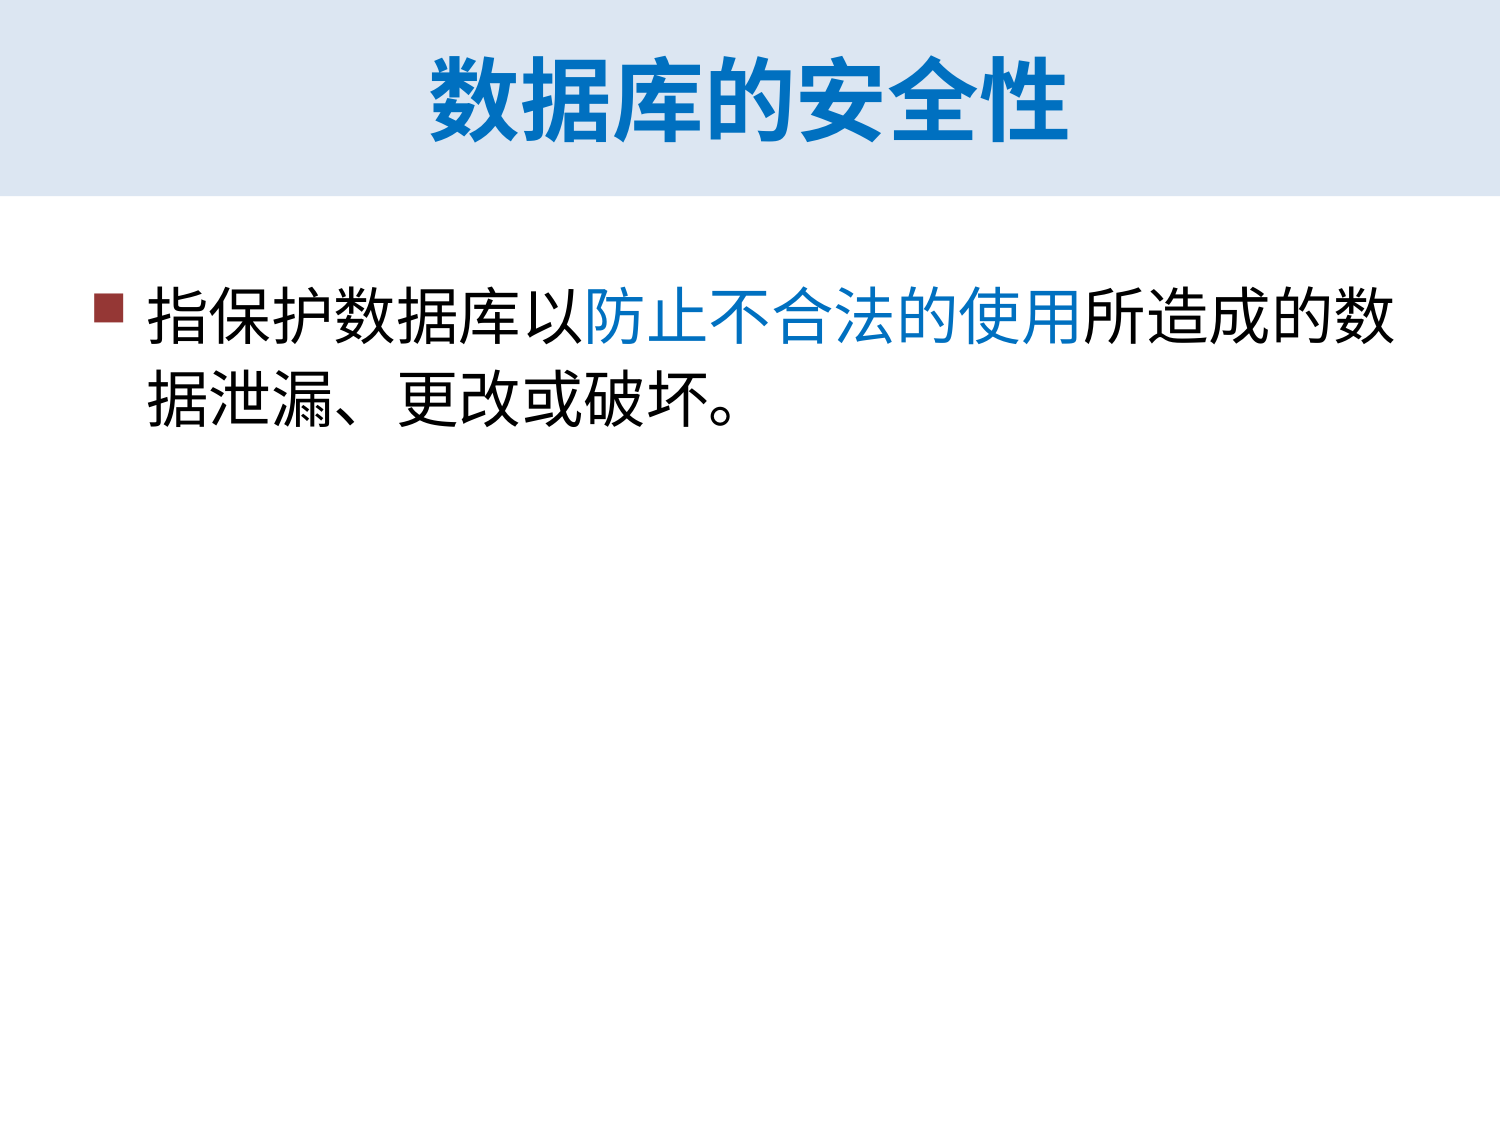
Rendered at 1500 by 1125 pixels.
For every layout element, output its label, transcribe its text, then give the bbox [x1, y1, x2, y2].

list 指保护数据库以防止不合法的使用所造成的数据泄漏、更改或破坏。 [74, 262, 1426, 1006]
title 数据库的安全性 [0, 0, 1500, 197]
